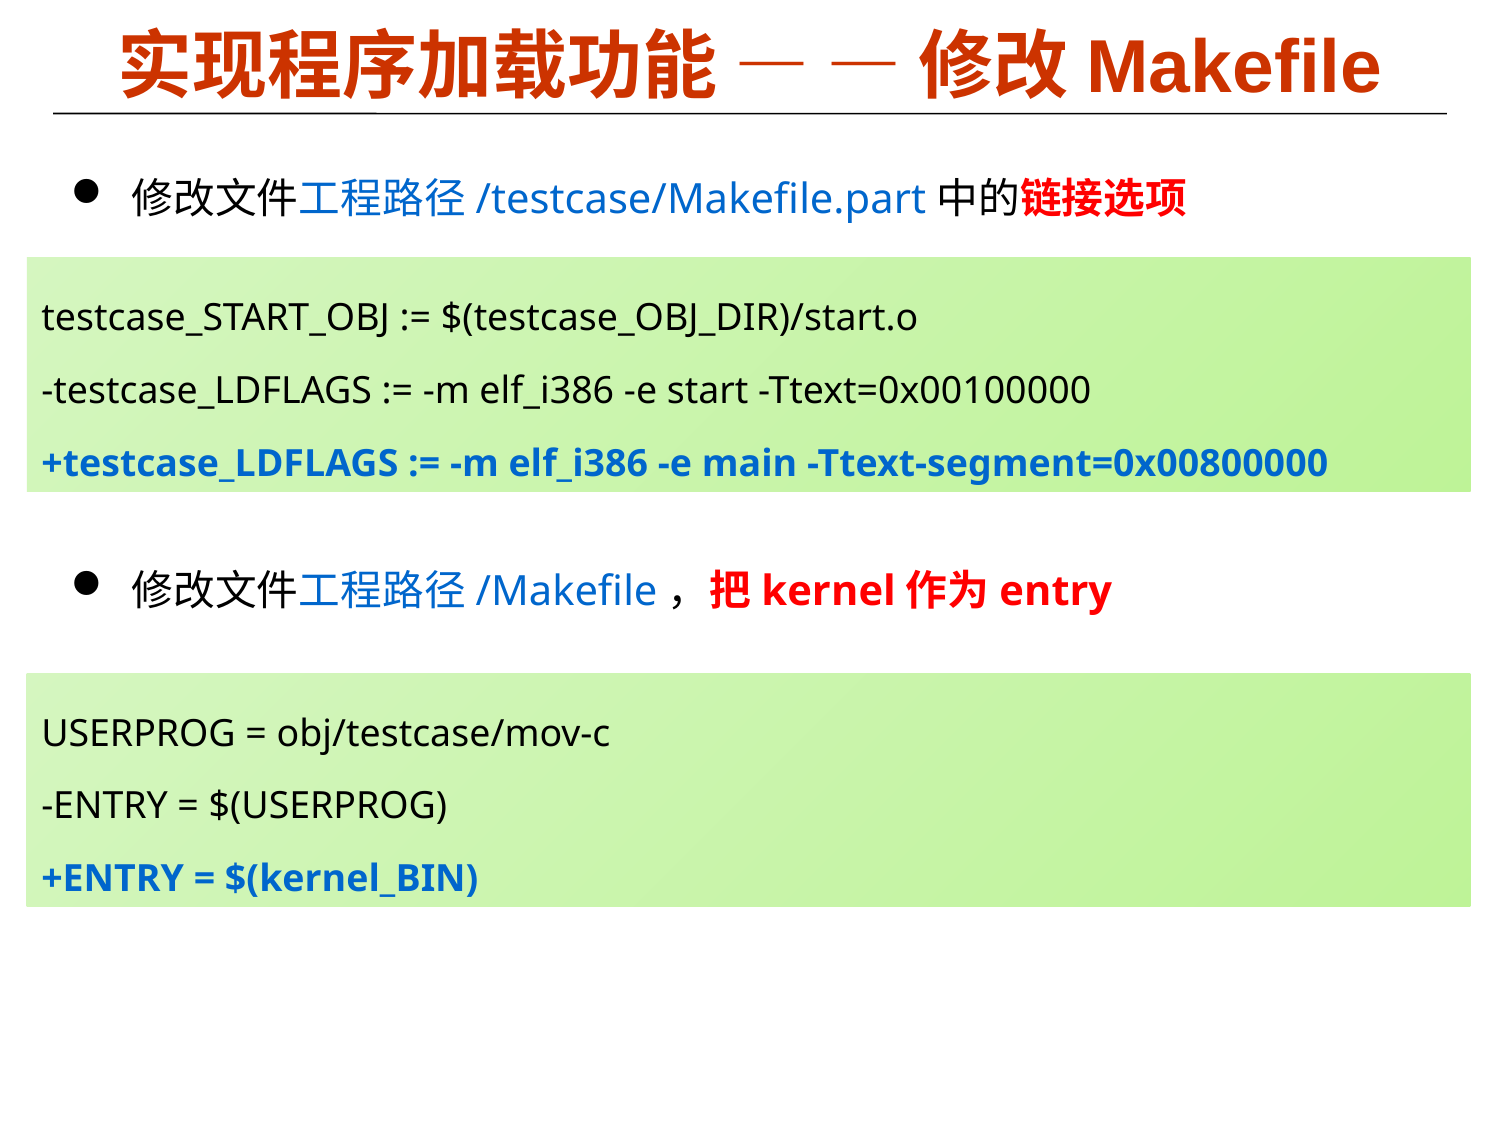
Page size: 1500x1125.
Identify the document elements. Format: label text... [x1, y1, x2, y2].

title 实现程序加载功能 — — 修改Makefile [74, 15, 1426, 109]
text_box USERPROG = obj/testcase/mov-c -ENTRY = $(USERPROG) +ENTRY = $(kernel_BIN) [26, 673, 1471, 907]
text_box 修改文件工程路径/testcase/Makefile.part中的链接选项 修改文件工程路径/Makefile，把kernel作为entry [55, 492, 1467, 622]
text_box 修改文件工程路径/testcase/Makefile.part中的链接选项 修改文件工程路径/Makefile，把kernel作为entry [55, 141, 1467, 257]
text_box testcase_START_OBJ := $(testcase_OBJ_DIR)/start.o -testcase_LDFLAGS := -m elf_i386 -e start -Ttext=0x00100000 +testcase_LDFLAGS := -m elf_i386 -e main -Ttext-segment=0x00800000 [26, 257, 1471, 492]
